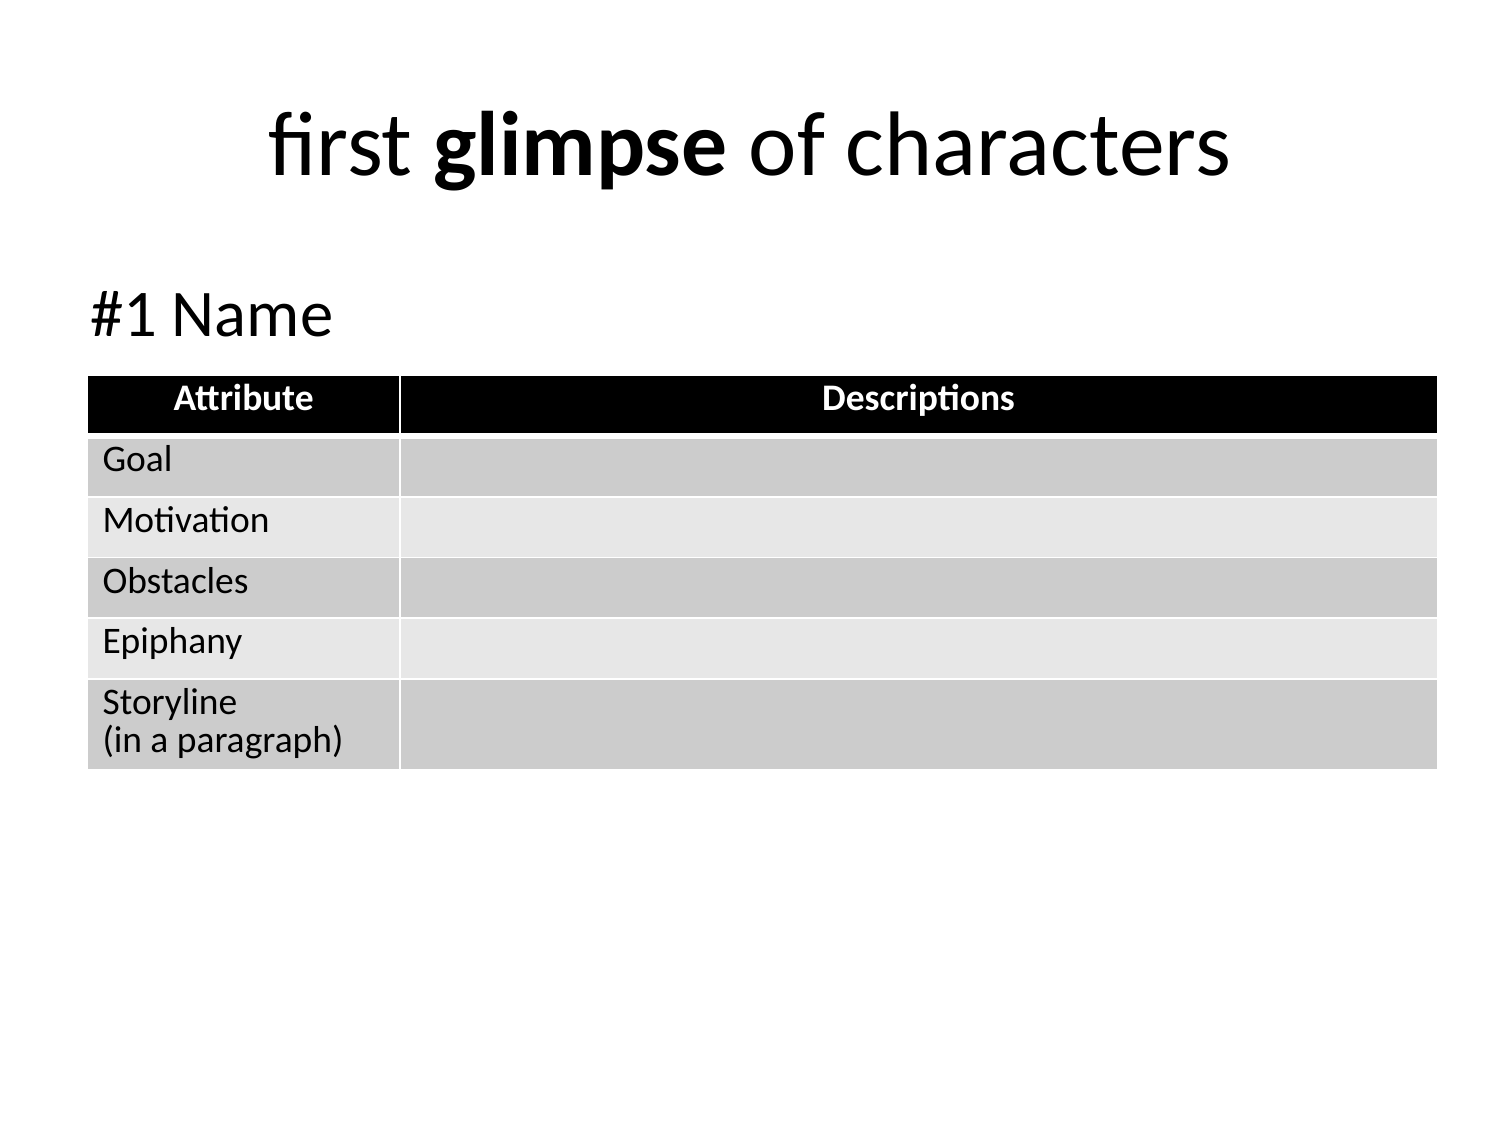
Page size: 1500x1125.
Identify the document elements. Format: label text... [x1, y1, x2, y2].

table_header Descriptions [401, 376, 1437, 433]
table_cell Epiphany [88, 619, 399, 678]
table_header Attribute [88, 376, 399, 433]
table_cell [401, 498, 1437, 557]
table_cell [401, 619, 1437, 678]
table_cell Goal [88, 439, 399, 496]
table_cell Obstacles [88, 558, 399, 617]
table_cell [401, 558, 1437, 617]
table_cell [401, 439, 1437, 496]
table_cell [401, 680, 1437, 769]
list #1 Name [75, 262, 1425, 375]
table_cell Motivation [88, 498, 399, 557]
title first glimpse of characters [75, 45, 1425, 233]
table_cell Storyline (in a paragraph) [88, 680, 399, 769]
